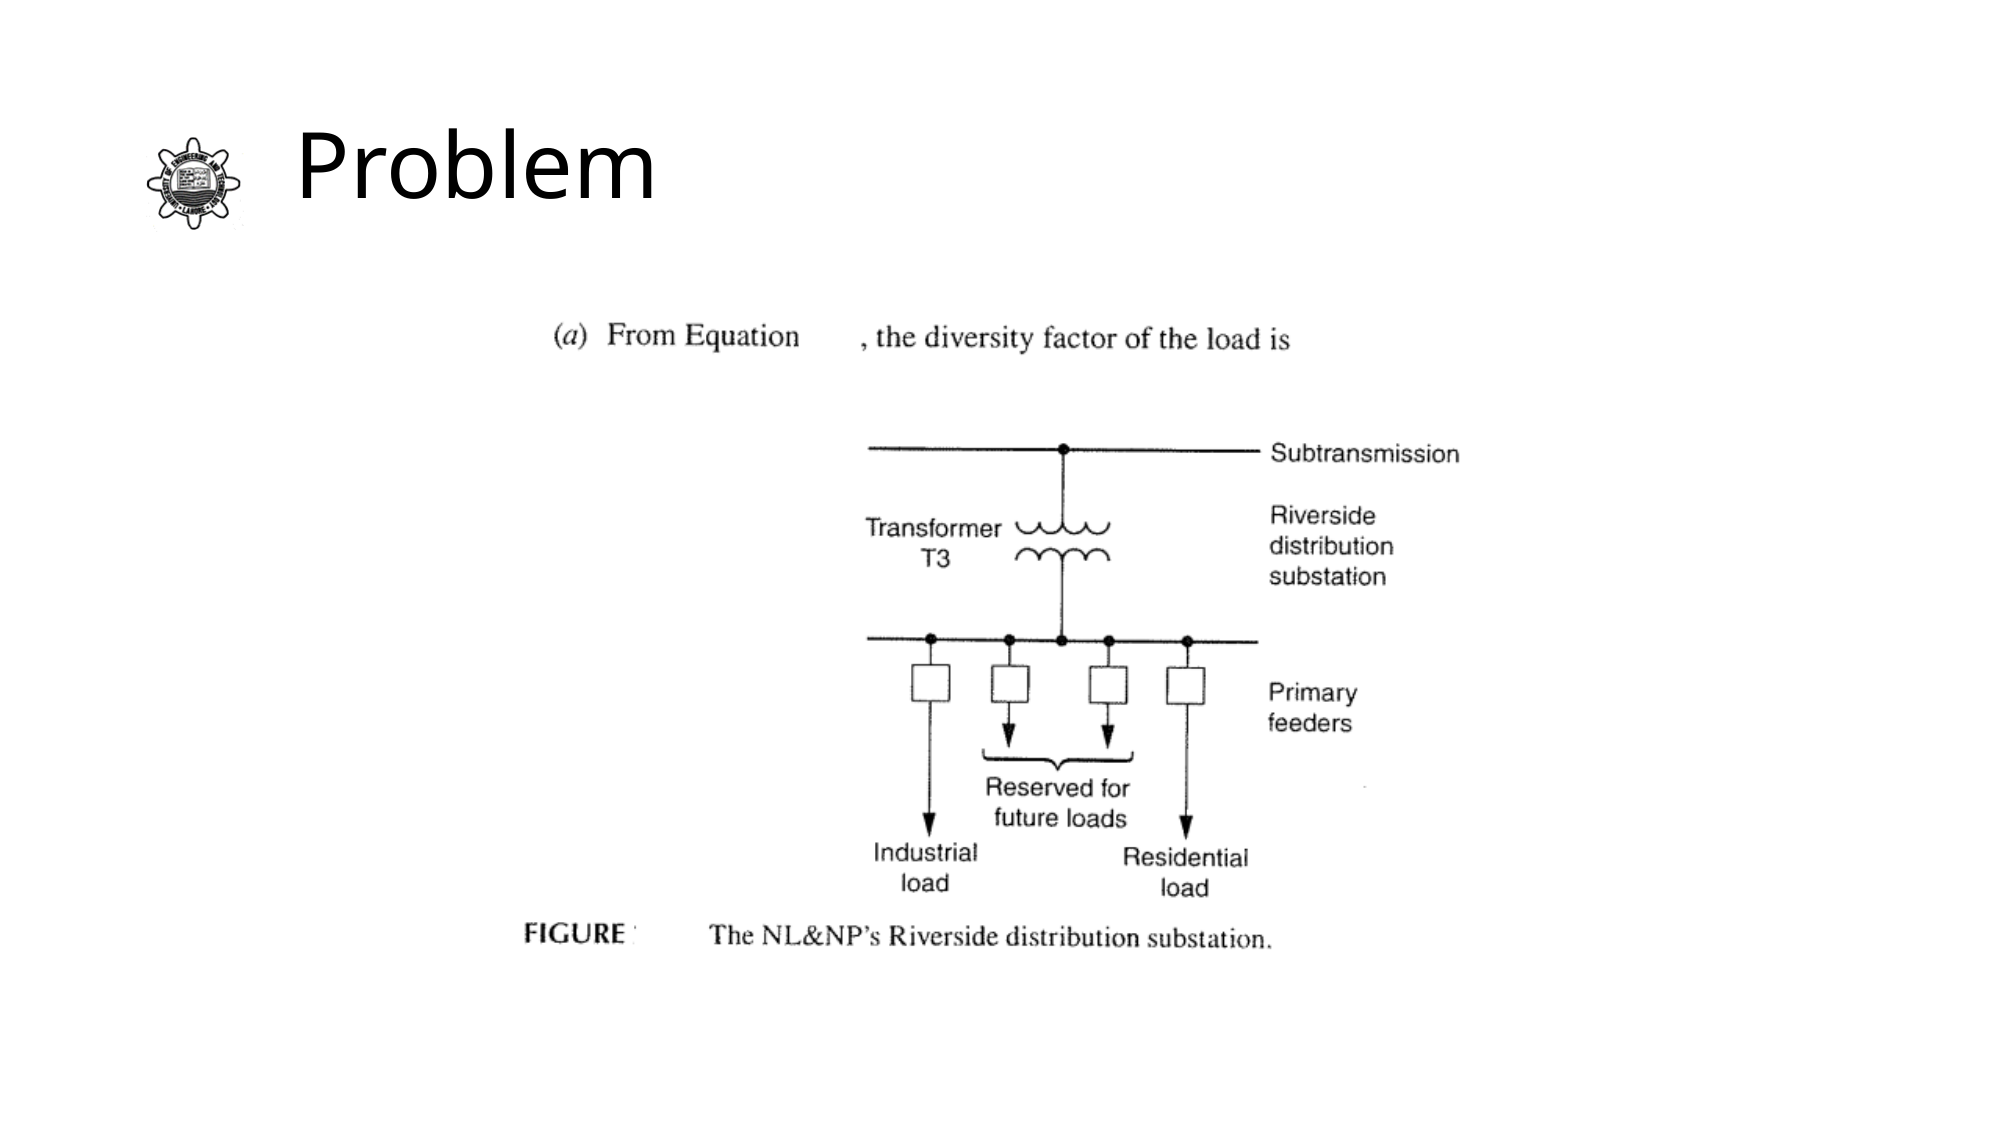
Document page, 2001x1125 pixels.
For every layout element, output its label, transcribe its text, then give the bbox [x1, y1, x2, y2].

title Problem [137, 59, 1863, 278]
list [464, 309, 1536, 1004]
